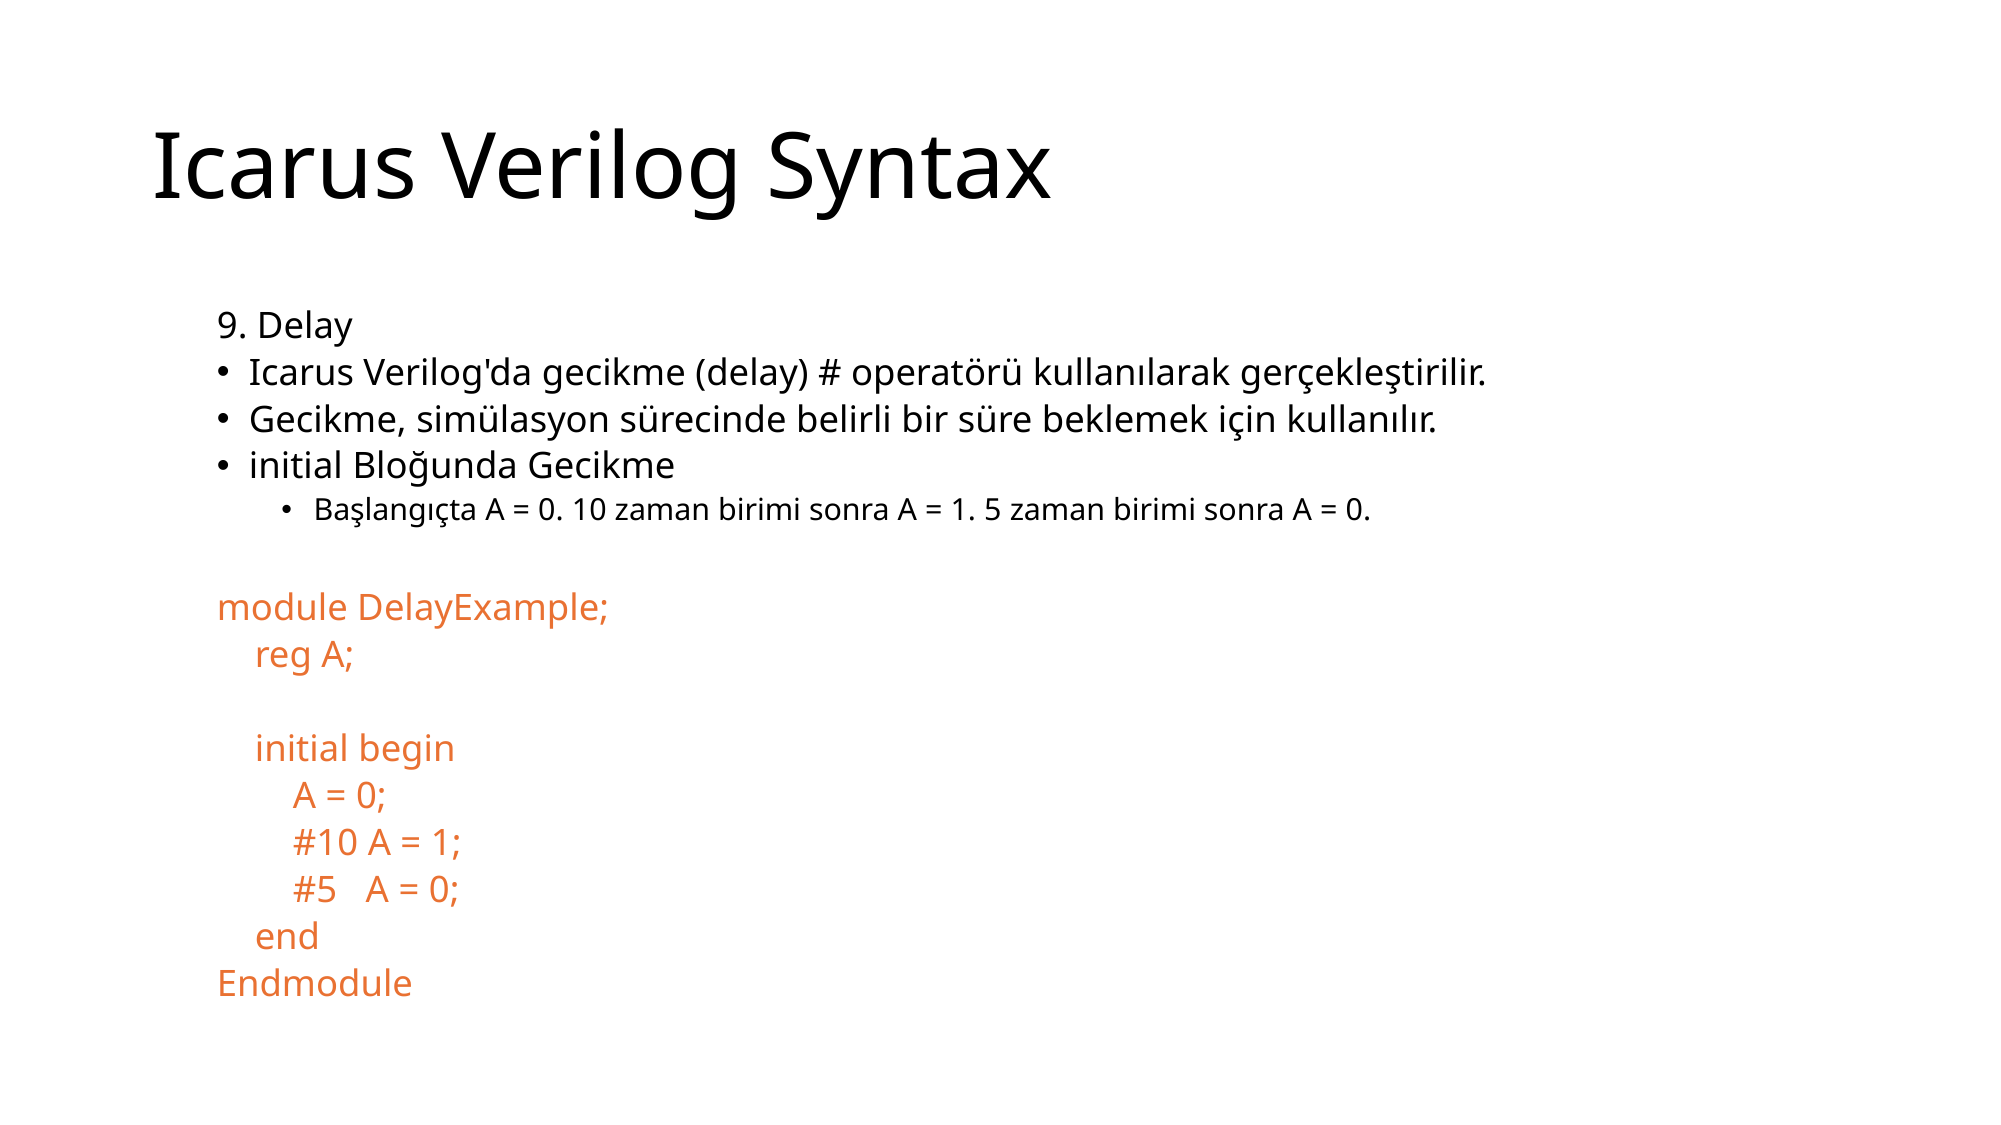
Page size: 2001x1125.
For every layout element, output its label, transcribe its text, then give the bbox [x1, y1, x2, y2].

list 9. Delay Icarus Verilog'da gecikme (delay) # operatörü kullanılarak gerçekleştirilir. Gecikme, simülasyon sürecinde belirli bir süre beklemek için kullanılır. initial Bloğunda Gecikme Başlangıçta A = 0. 10 zaman birimi sonra A = 1. 5 zaman birimi sonra A = 0. module DelayExample; reg A; initial begin A = 0; #10 A = 1; #5 A = 0; end Endmodule [137, 299, 1863, 1014]
title Icarus Verilog Syntax [137, 59, 1863, 278]
